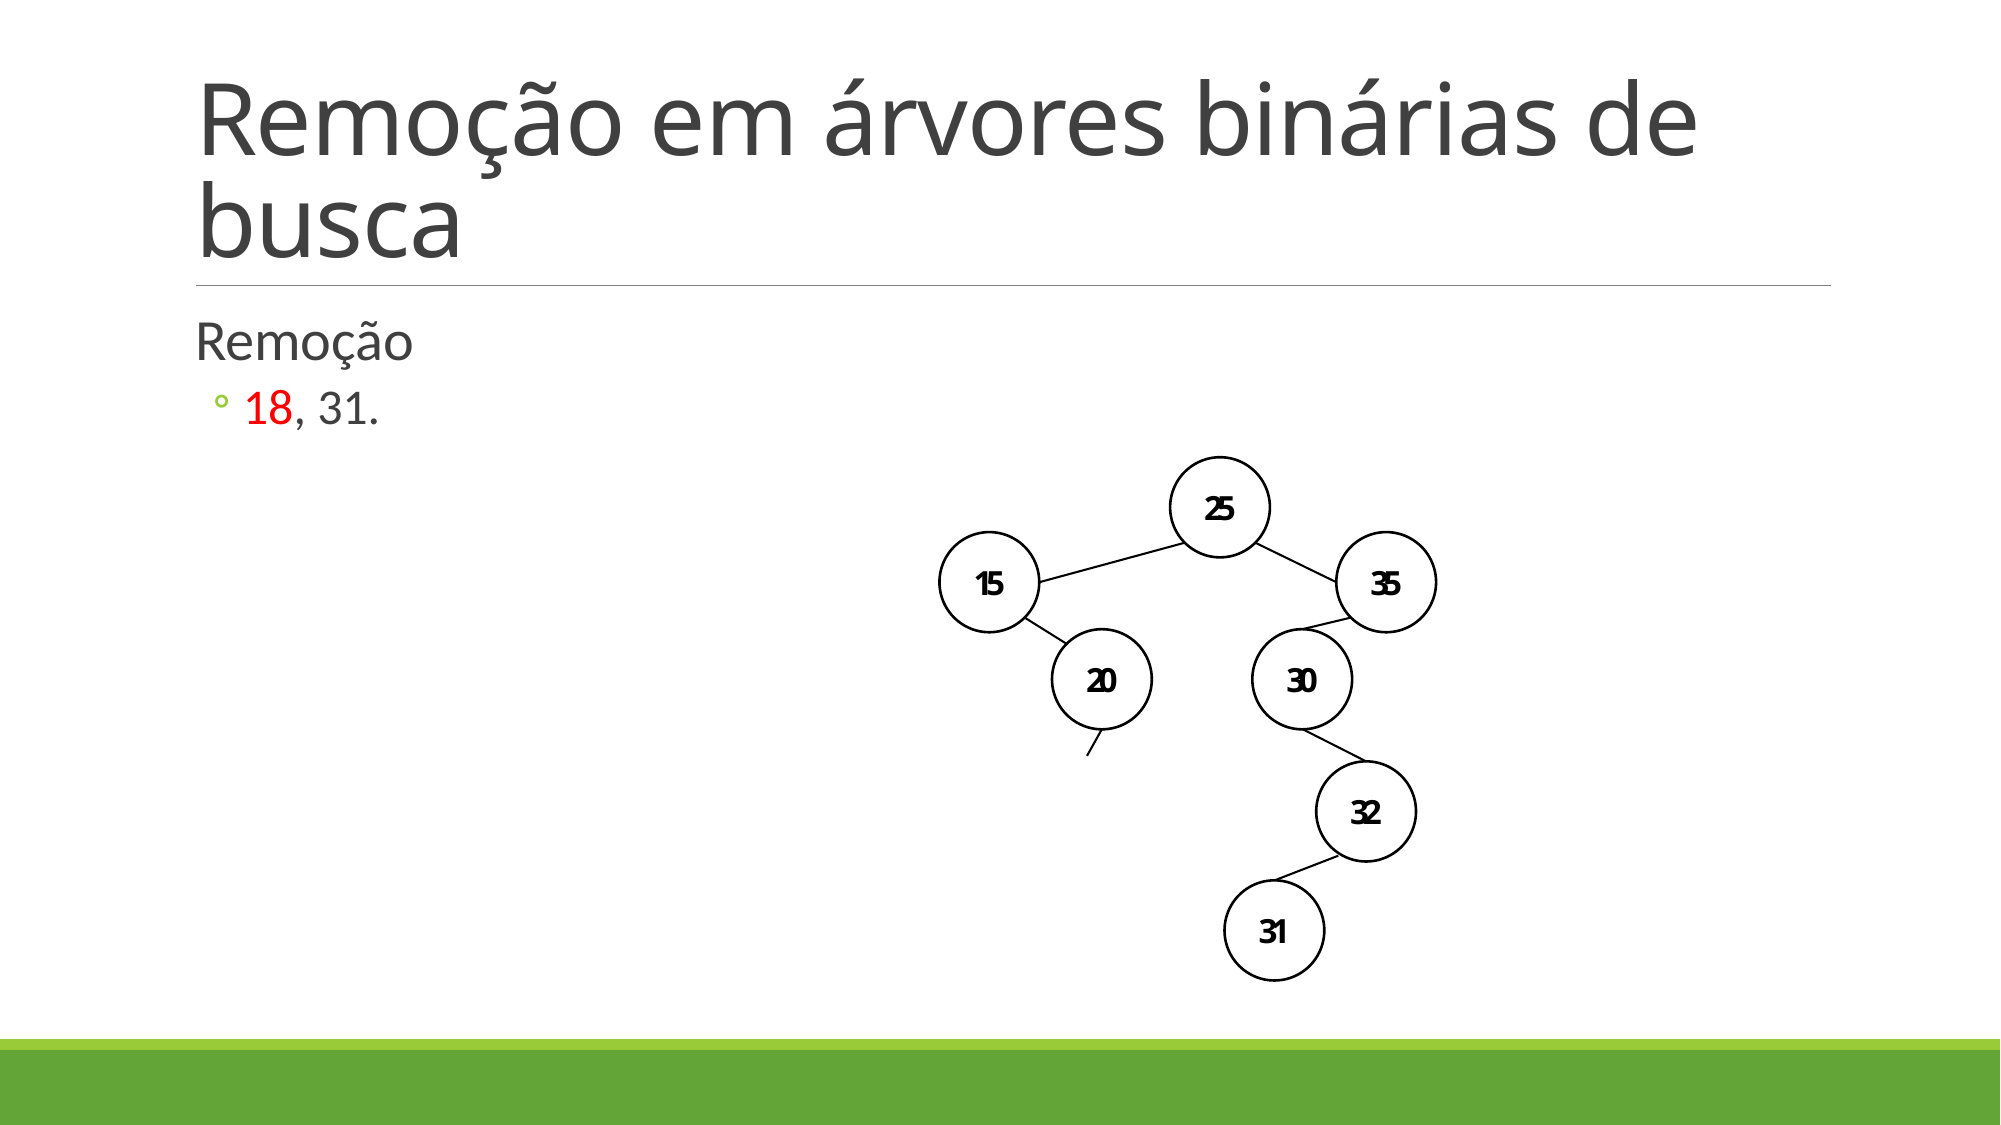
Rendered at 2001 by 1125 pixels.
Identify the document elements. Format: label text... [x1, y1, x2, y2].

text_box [1301, 728, 1367, 762]
text_box 25 [1168, 455, 1272, 559]
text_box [1038, 542, 1186, 583]
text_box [1086, 728, 1103, 757]
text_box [1024, 617, 1068, 645]
list Remoção 18, 31. [180, 302, 1830, 963]
text_box 31 [1223, 879, 1326, 982]
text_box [1273, 855, 1339, 881]
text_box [1301, 617, 1352, 630]
text_box 32 [1314, 760, 1418, 863]
title Remoção em árvores binárias de busca [180, 47, 1830, 285]
text_box 30 [1251, 628, 1354, 731]
text_box 15 [938, 530, 1040, 634]
text_box 35 [1335, 530, 1438, 634]
text_box 20 [1050, 627, 1154, 730]
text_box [1254, 542, 1337, 583]
